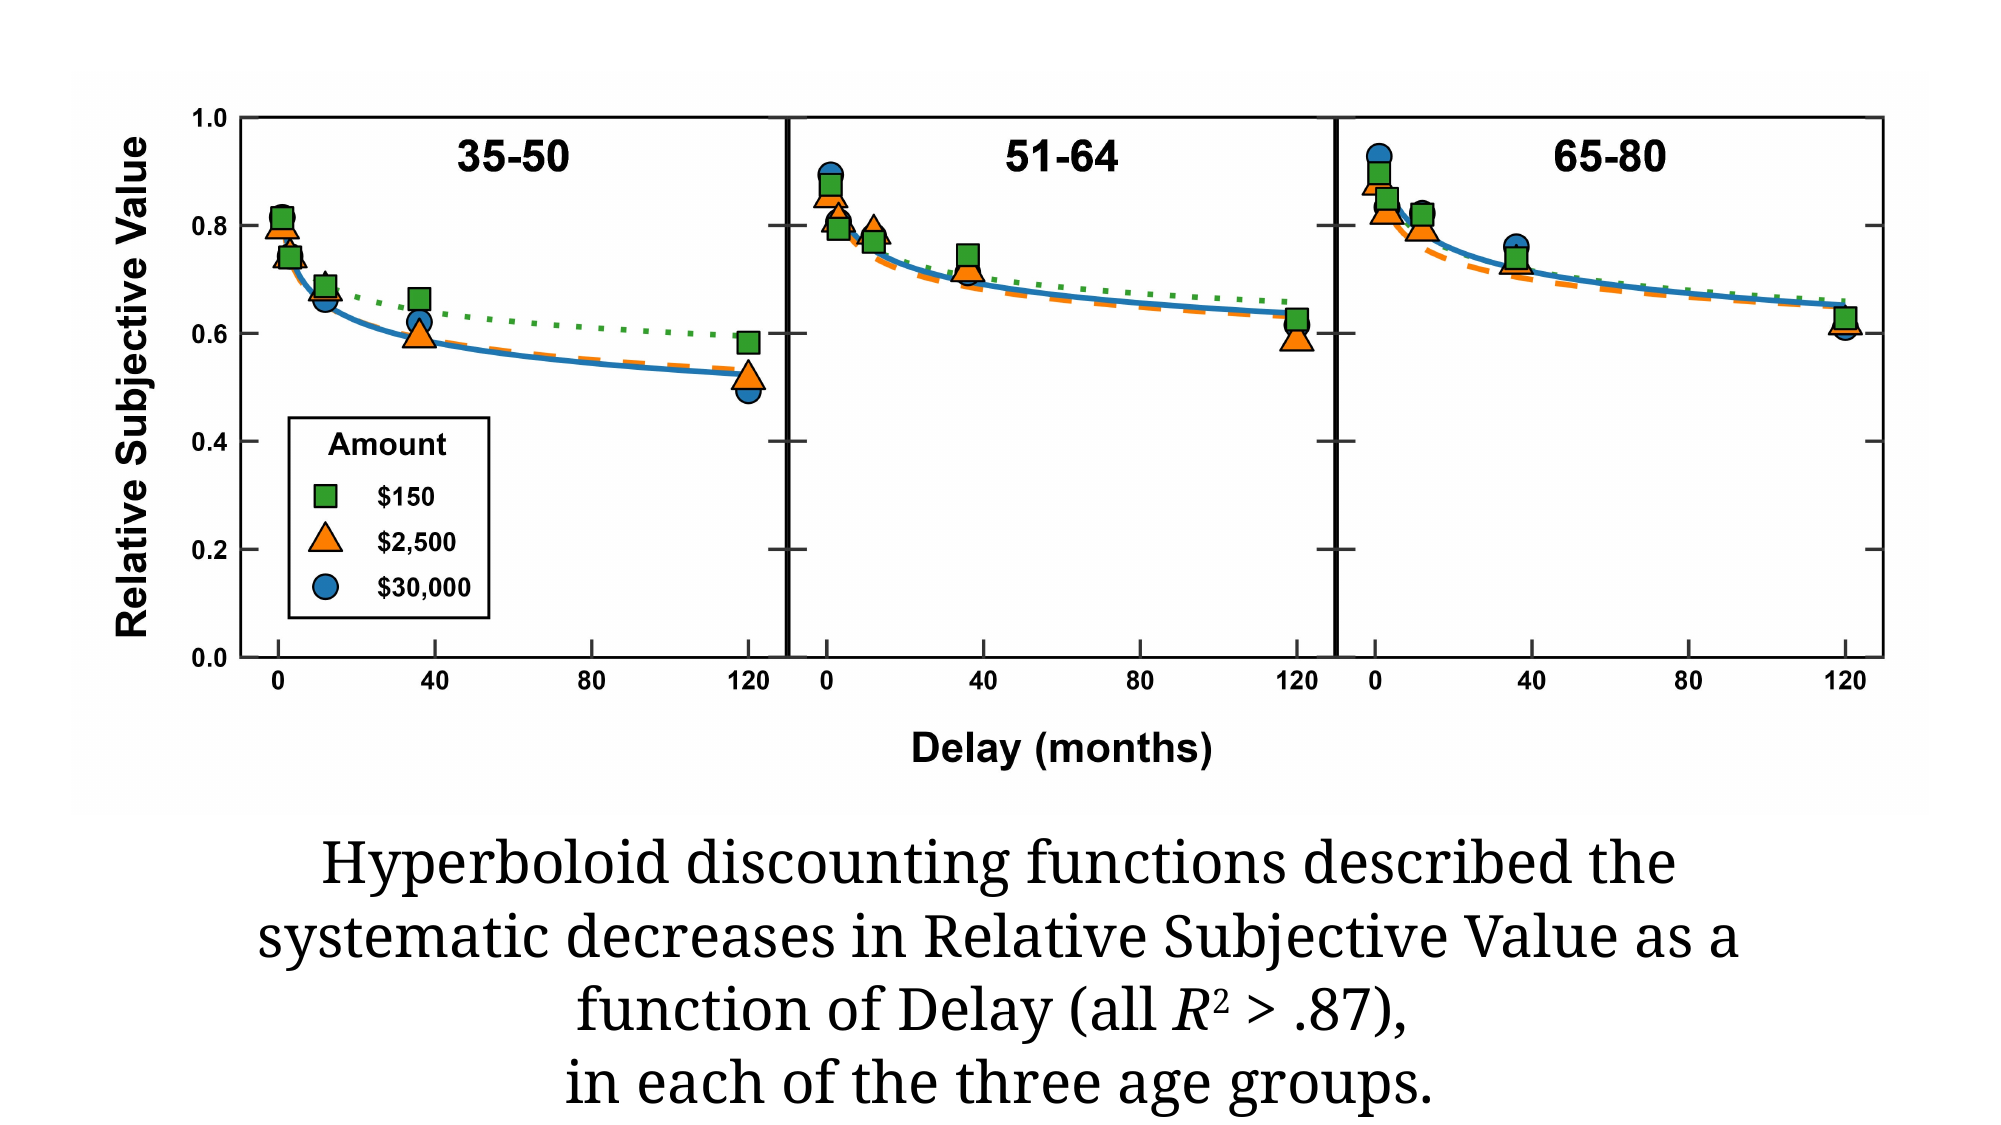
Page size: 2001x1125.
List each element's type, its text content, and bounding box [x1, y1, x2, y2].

text_box Hyperboloid discounting functions described the systematic decreases in Relative Subjective Value as a function of Delay (all R2 > .87), in each of the three age groups. [193, 815, 1807, 1123]
picture [71, 71, 1929, 815]
